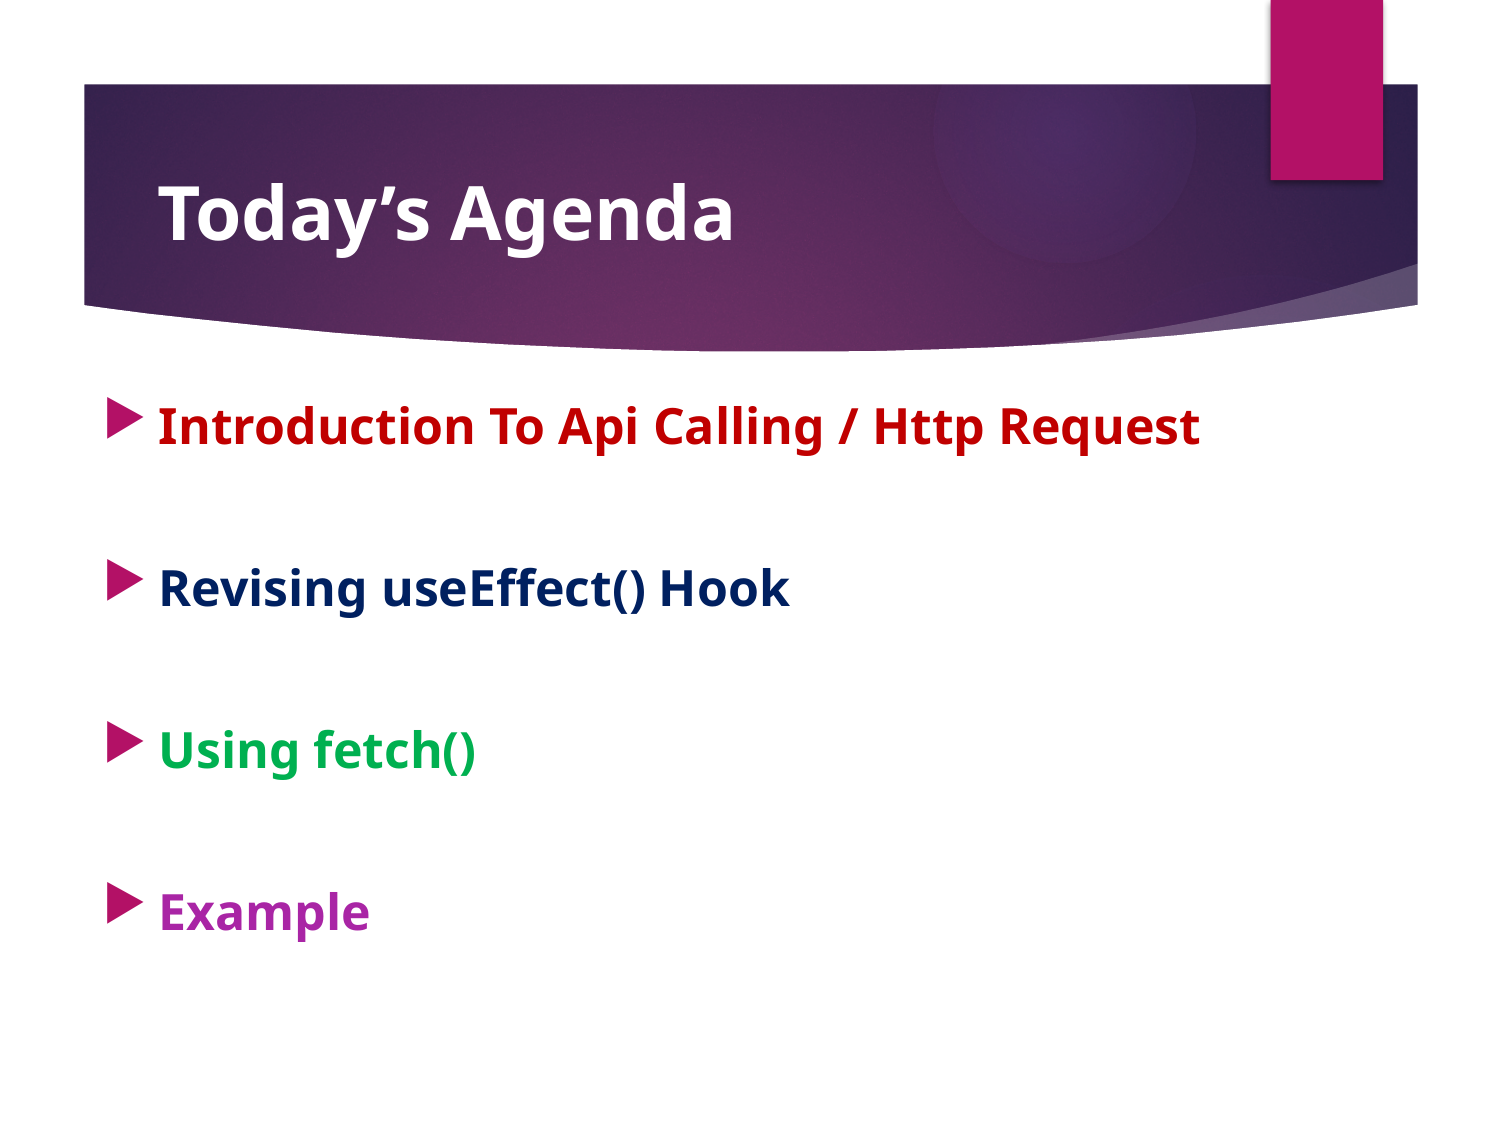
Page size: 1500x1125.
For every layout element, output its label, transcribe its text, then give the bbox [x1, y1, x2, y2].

title Today’s Agenda [142, 152, 1183, 269]
list Introduction To Api Calling / Http Request Revising useEffect() Hook Using fetch() Example [87, 387, 1425, 1075]
